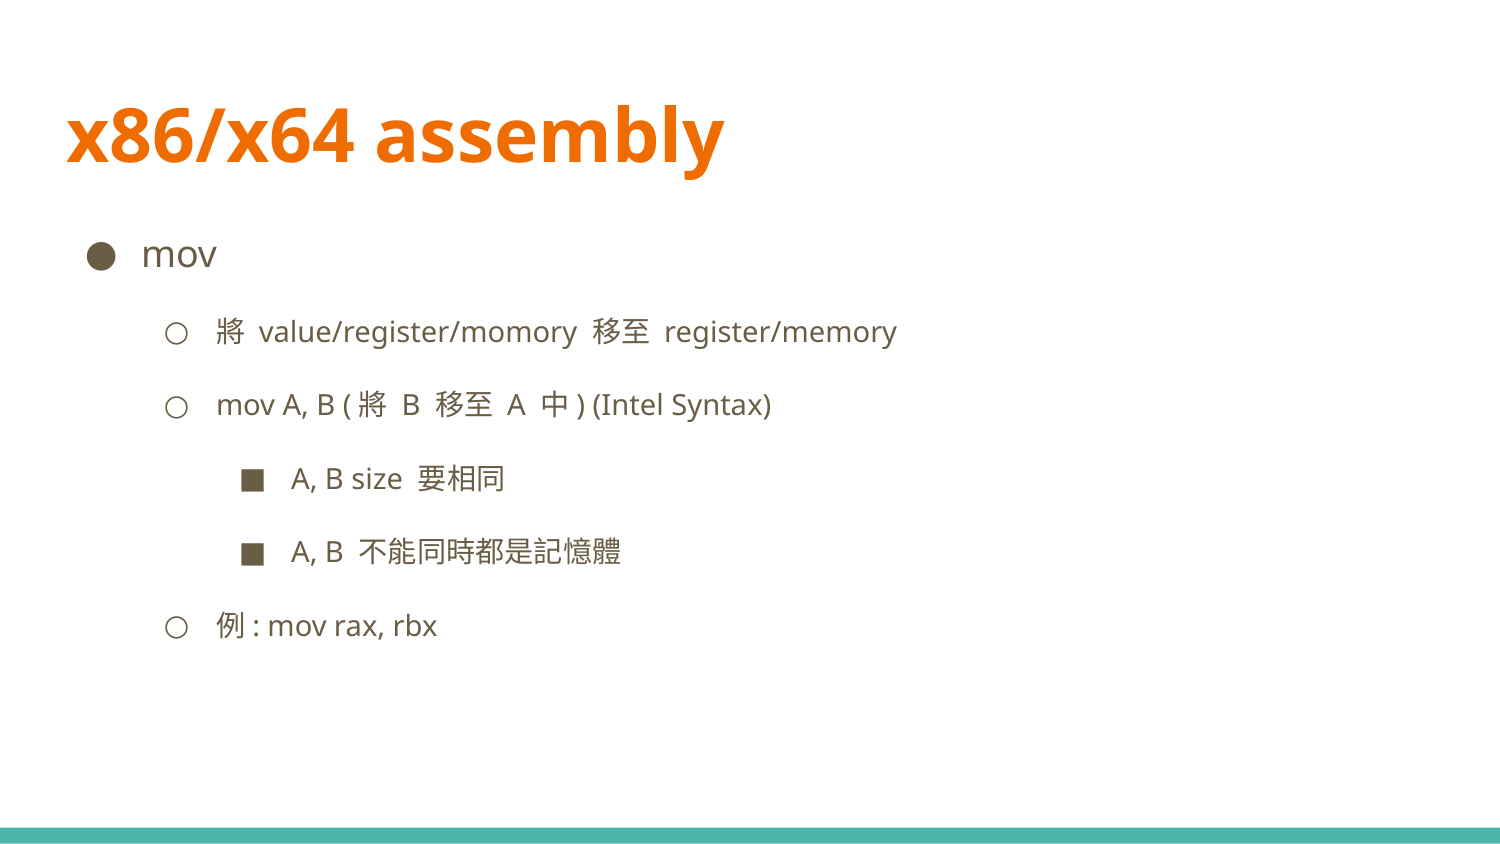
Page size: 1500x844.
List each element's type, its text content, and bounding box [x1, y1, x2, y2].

list mov 將 value/register/momory 移至 register/memory mov A, B (將 B 移至 A 中) (Intel Syntax) A, B size 要相同 A, B 不能同時都是記憶體 例: mov rax, rbx [51, 207, 1449, 750]
title x86/x64 assembly [51, 72, 1449, 189]
